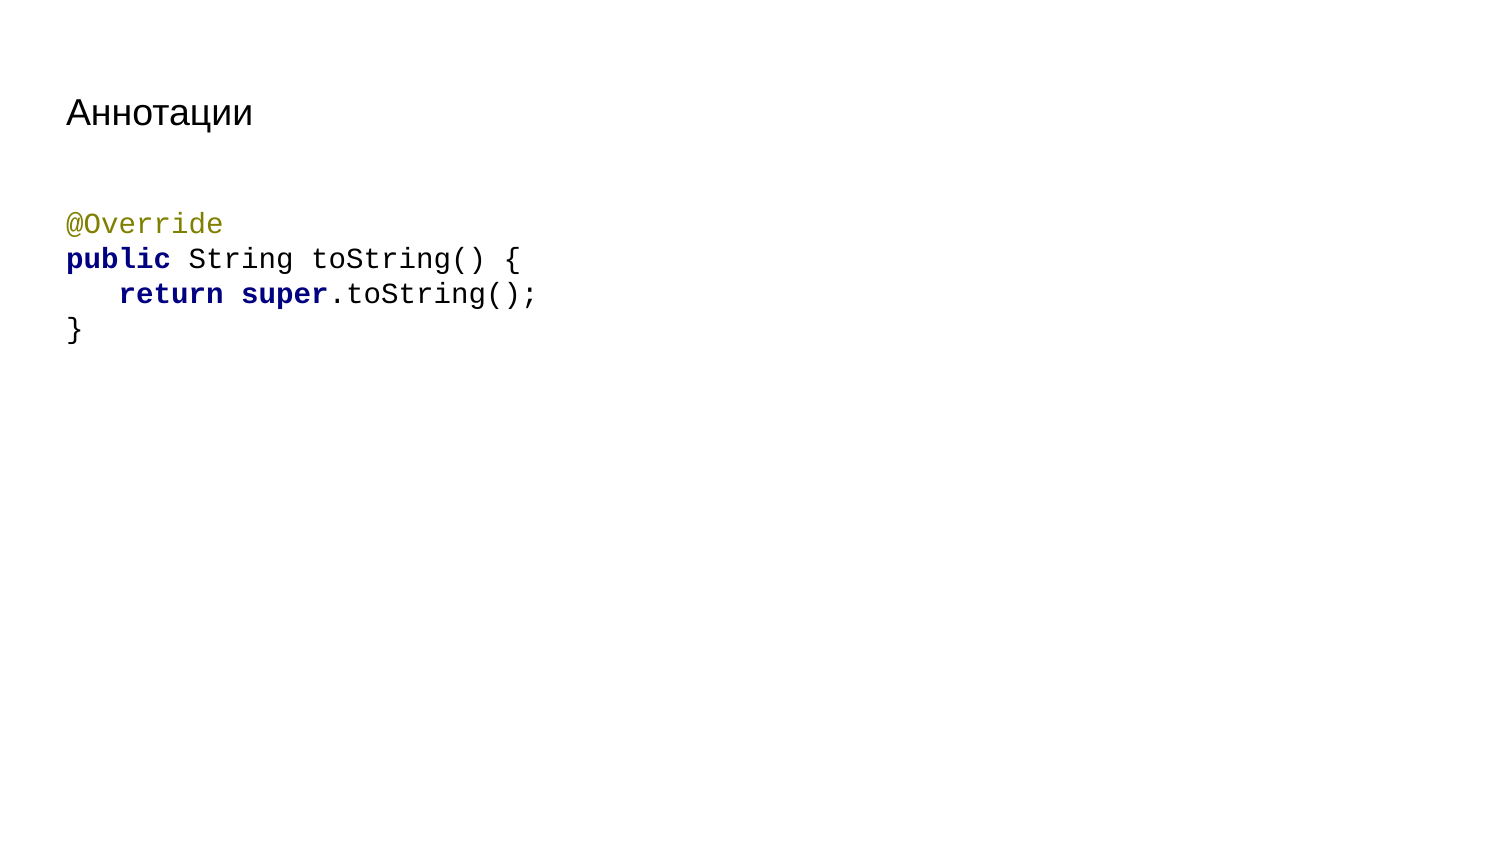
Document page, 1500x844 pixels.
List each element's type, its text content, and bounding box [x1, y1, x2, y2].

title Аннотации [51, 72, 1449, 167]
list @Override public String toString() { return super.toString(); } [51, 189, 1449, 750]
